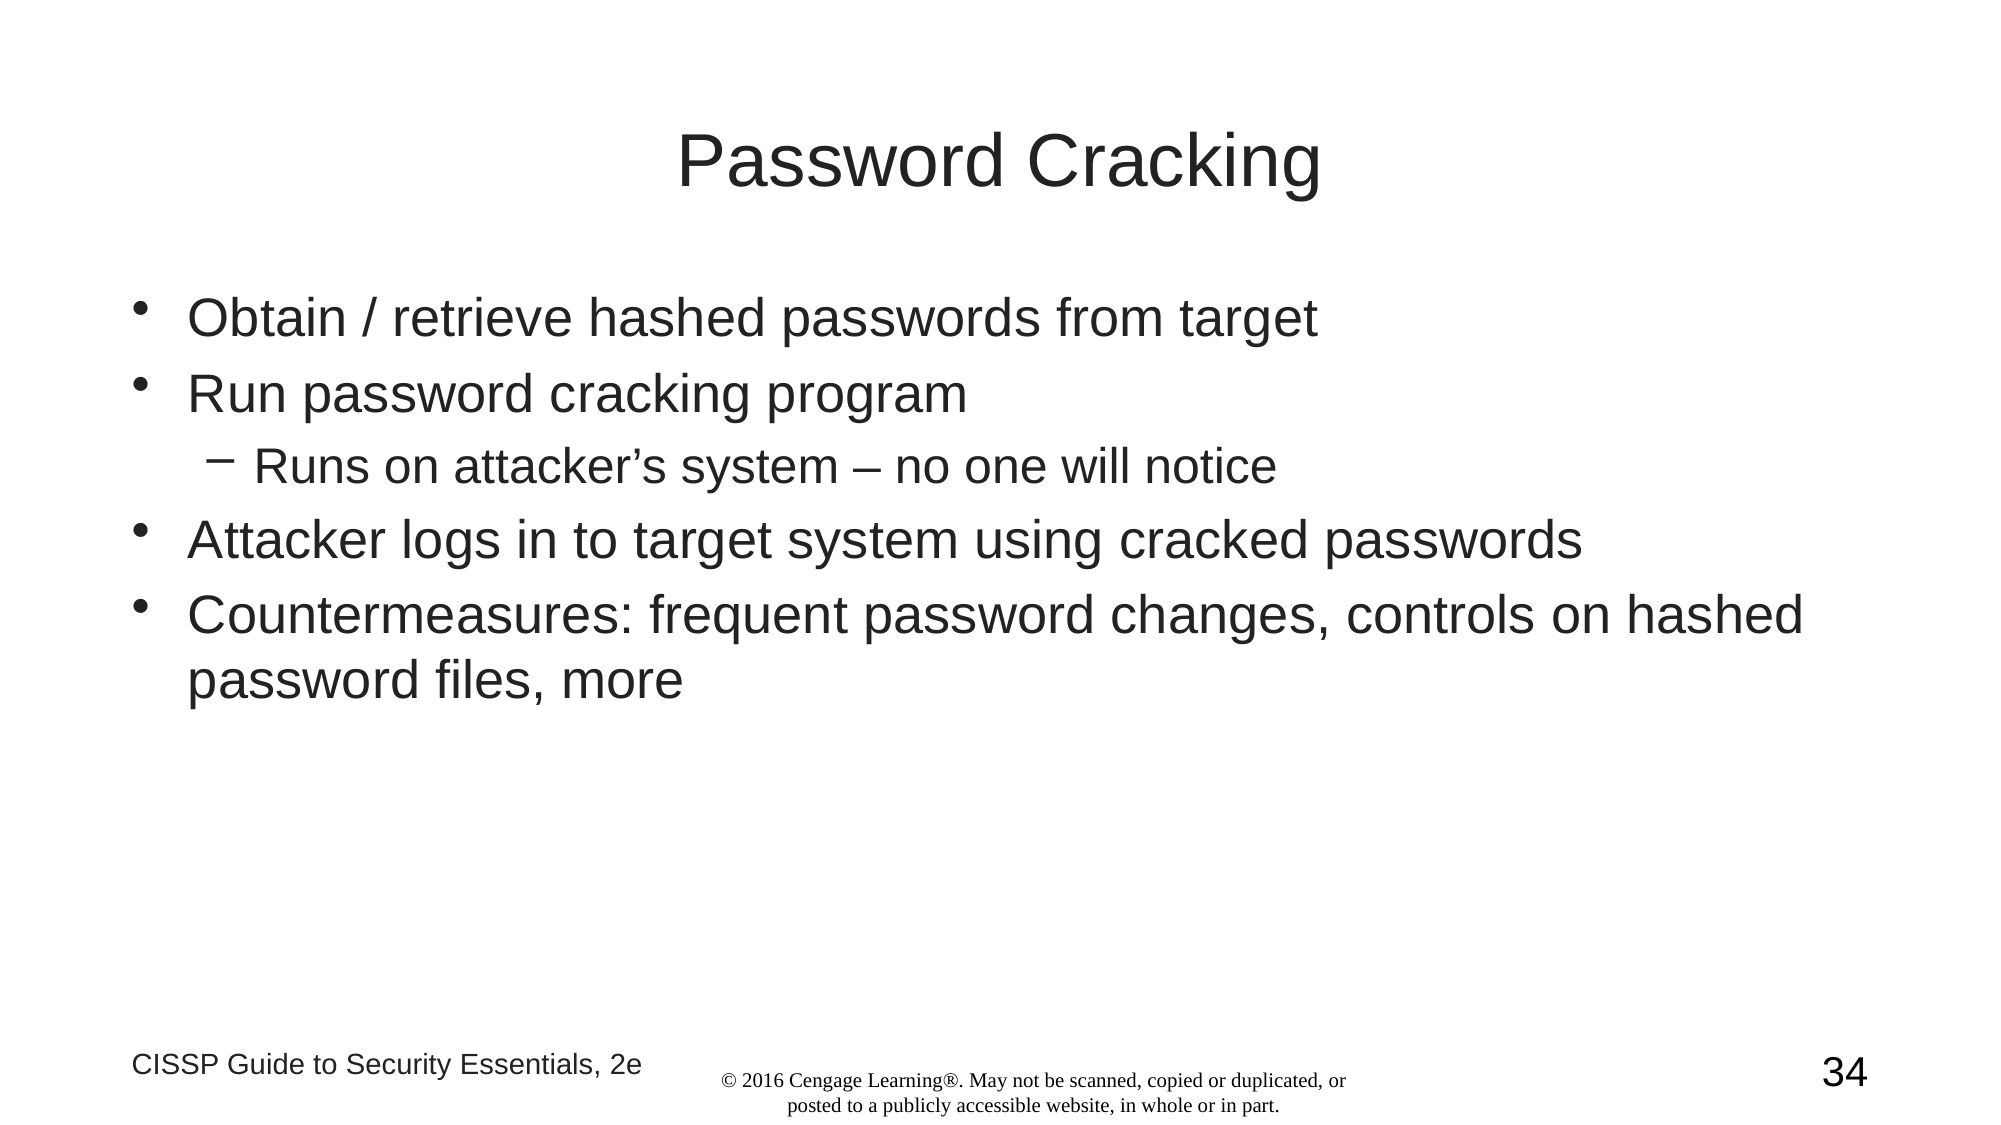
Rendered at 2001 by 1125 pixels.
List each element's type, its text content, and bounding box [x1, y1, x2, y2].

title Password Cracking [116, 62, 1884, 250]
footer CISSP Guide to Security Essentials, 2e [116, 1037, 1251, 1101]
slide_number 34 [1766, 1037, 1884, 1101]
text_box © 2016 Cengage Learning®. May not be scanned, copied or duplicated, or posted to a publicly accessible website, in whole or in part. [677, 1059, 1390, 1125]
list Obtain / retrieve hashed passwords from target Run password cracking program Runs on attacker’s system – no one will notice Attacker logs in to target system using cracked passwords Countermeasures: frequent password changes, controls on hashed password files, more [116, 275, 1884, 1025]
